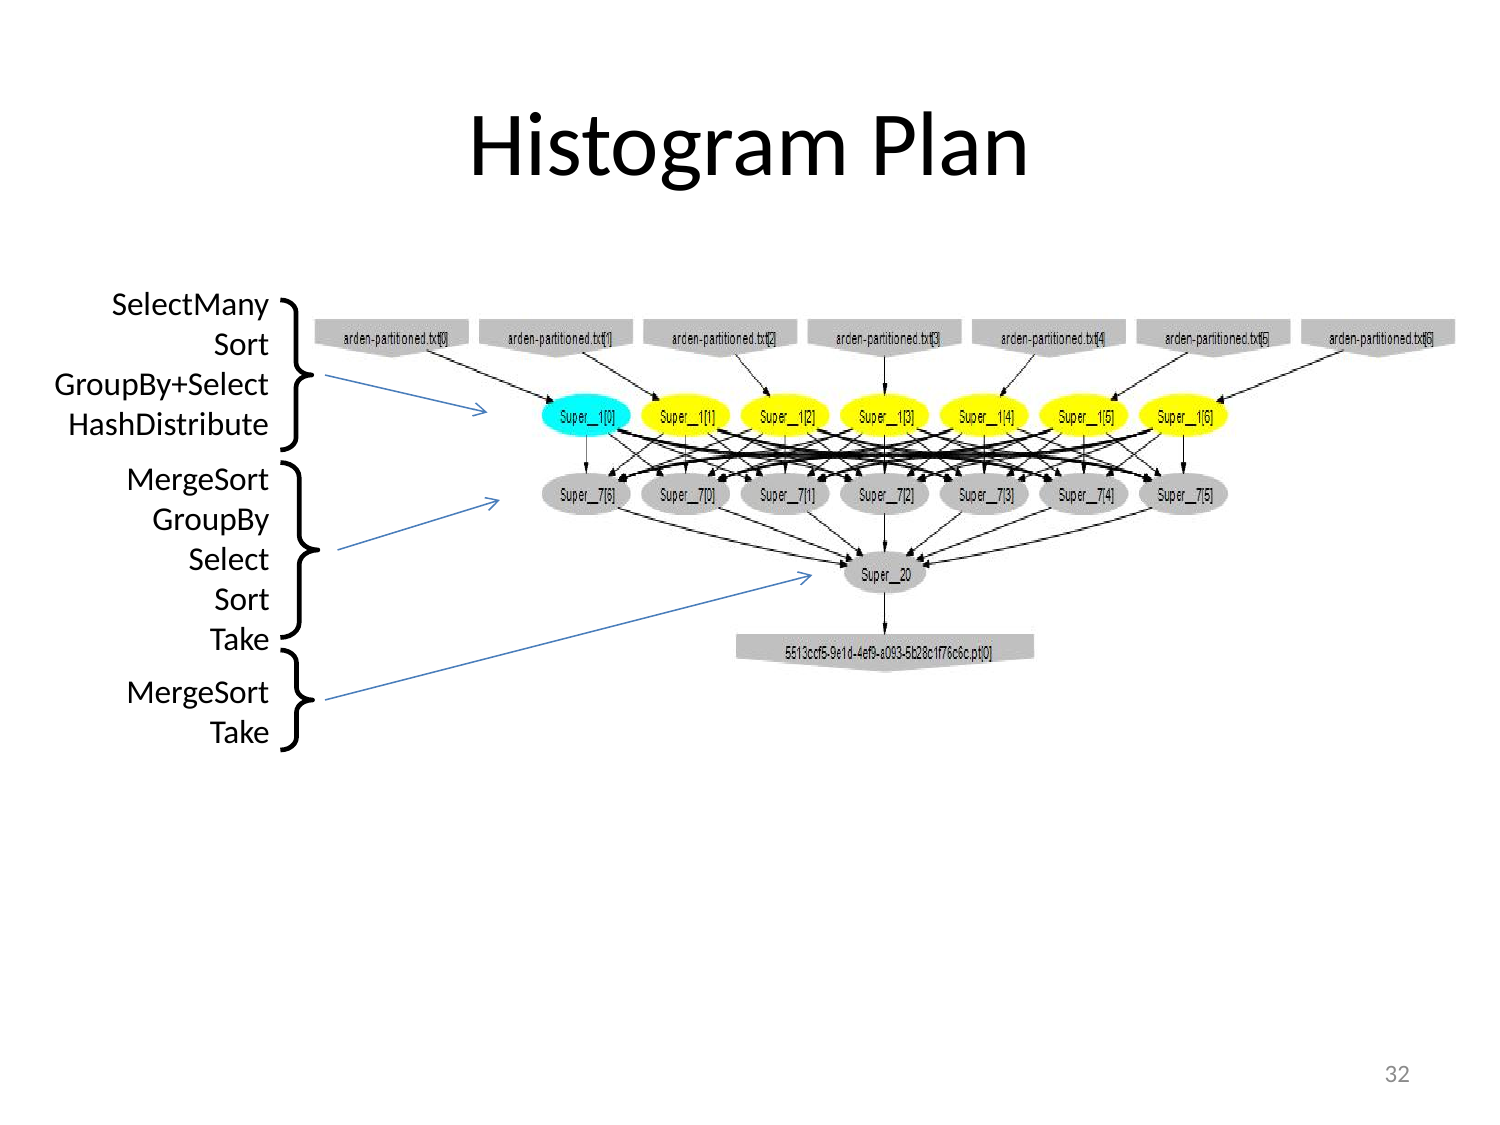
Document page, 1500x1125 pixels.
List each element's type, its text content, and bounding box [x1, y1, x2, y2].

text_box MergeSort Take [111, 662, 285, 757]
text_box [280, 649, 314, 751]
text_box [324, 574, 813, 701]
text_box SelectMany Sort GroupBy+Select HashDistribute [39, 274, 285, 450]
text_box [324, 374, 488, 413]
slide_number 32 [1074, 1042, 1425, 1103]
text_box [337, 499, 501, 551]
title Histogram Plan [75, 45, 1425, 233]
text_box [280, 461, 307, 639]
text_box MergeSort GroupBy Select Sort Take [111, 449, 285, 662]
text_box [280, 299, 307, 451]
picture [312, 312, 1456, 676]
